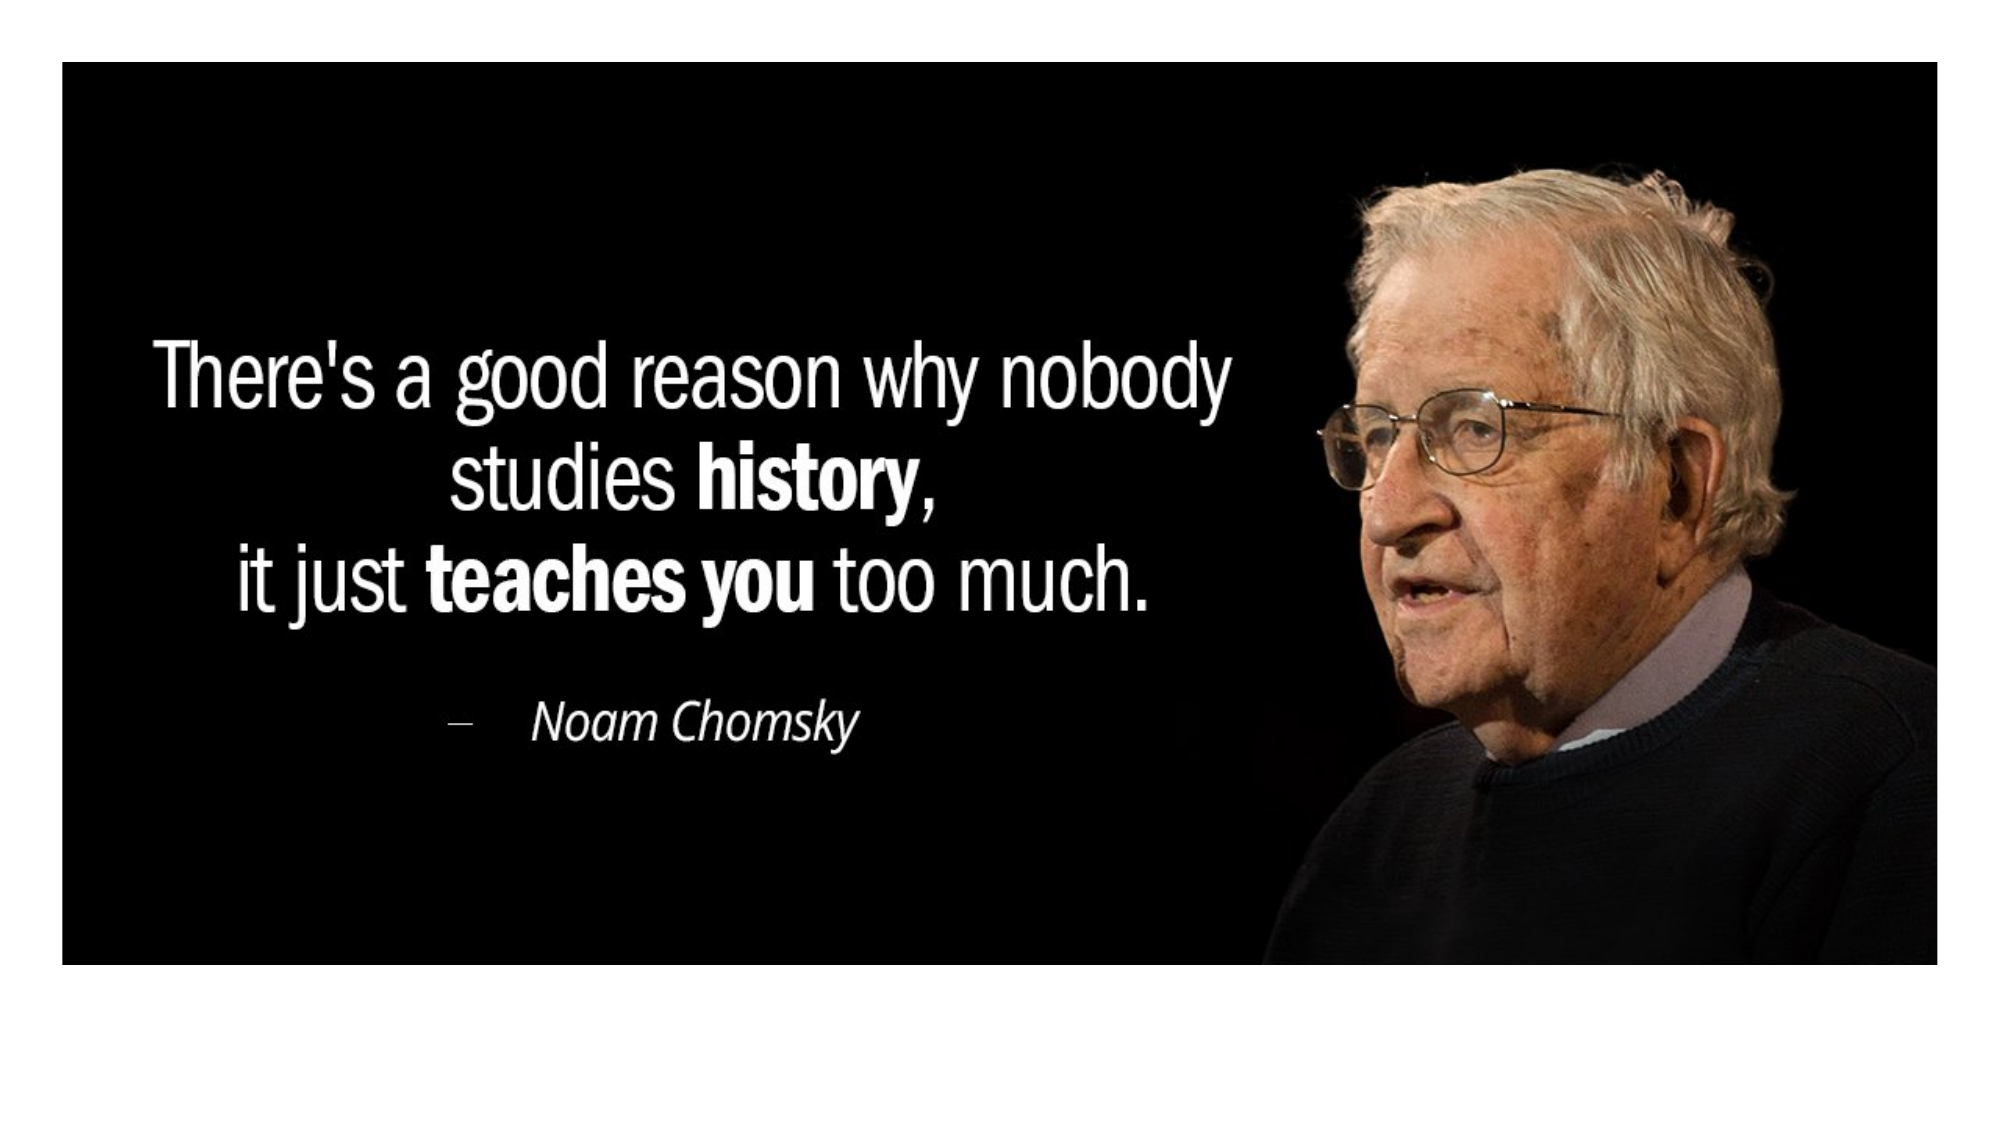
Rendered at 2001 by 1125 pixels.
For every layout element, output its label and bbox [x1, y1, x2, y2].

picture [62, 62, 1938, 965]
